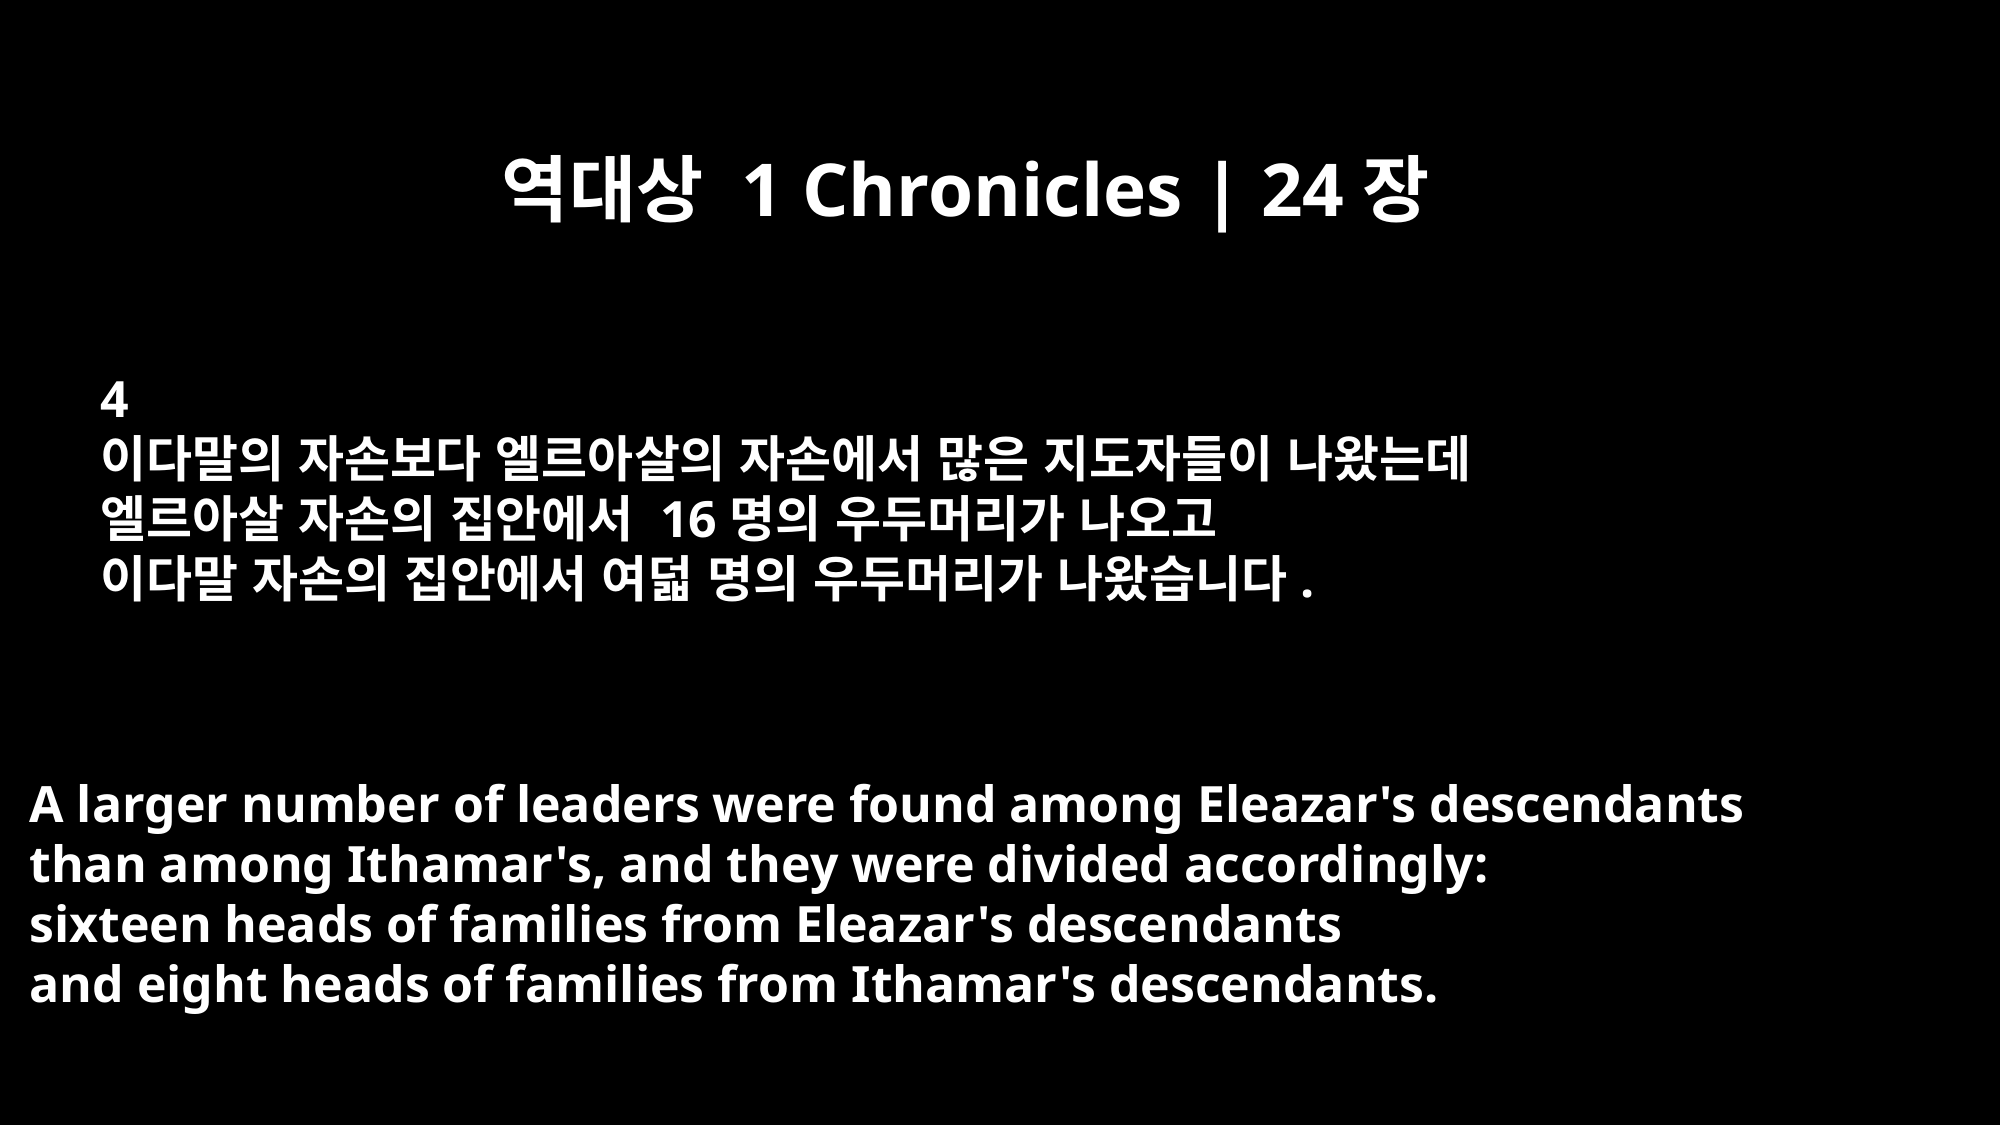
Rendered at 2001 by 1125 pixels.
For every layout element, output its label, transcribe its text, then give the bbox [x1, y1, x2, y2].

text_box 역대상 1 Chronicles | 24장 [487, 136, 1445, 239]
text_box 4 이다말의 자손보다 엘르아살의 자손에서 많은 지도자들이 나왔는데 엘르아살 자손의 집안에서 16명의 우두머리가 나오고 이다말 자손의 집안에서 여덟 명의 우두머리가 나왔습니다. [85, 359, 1488, 615]
text_box A larger number of leaders were found among Eleazar's descendants than among Ithamar's, and they were divided accordingly: sixteen heads of families from Eleazar's descendants and eight heads of families from Ithamar's descendants. [14, 764, 1760, 1020]
